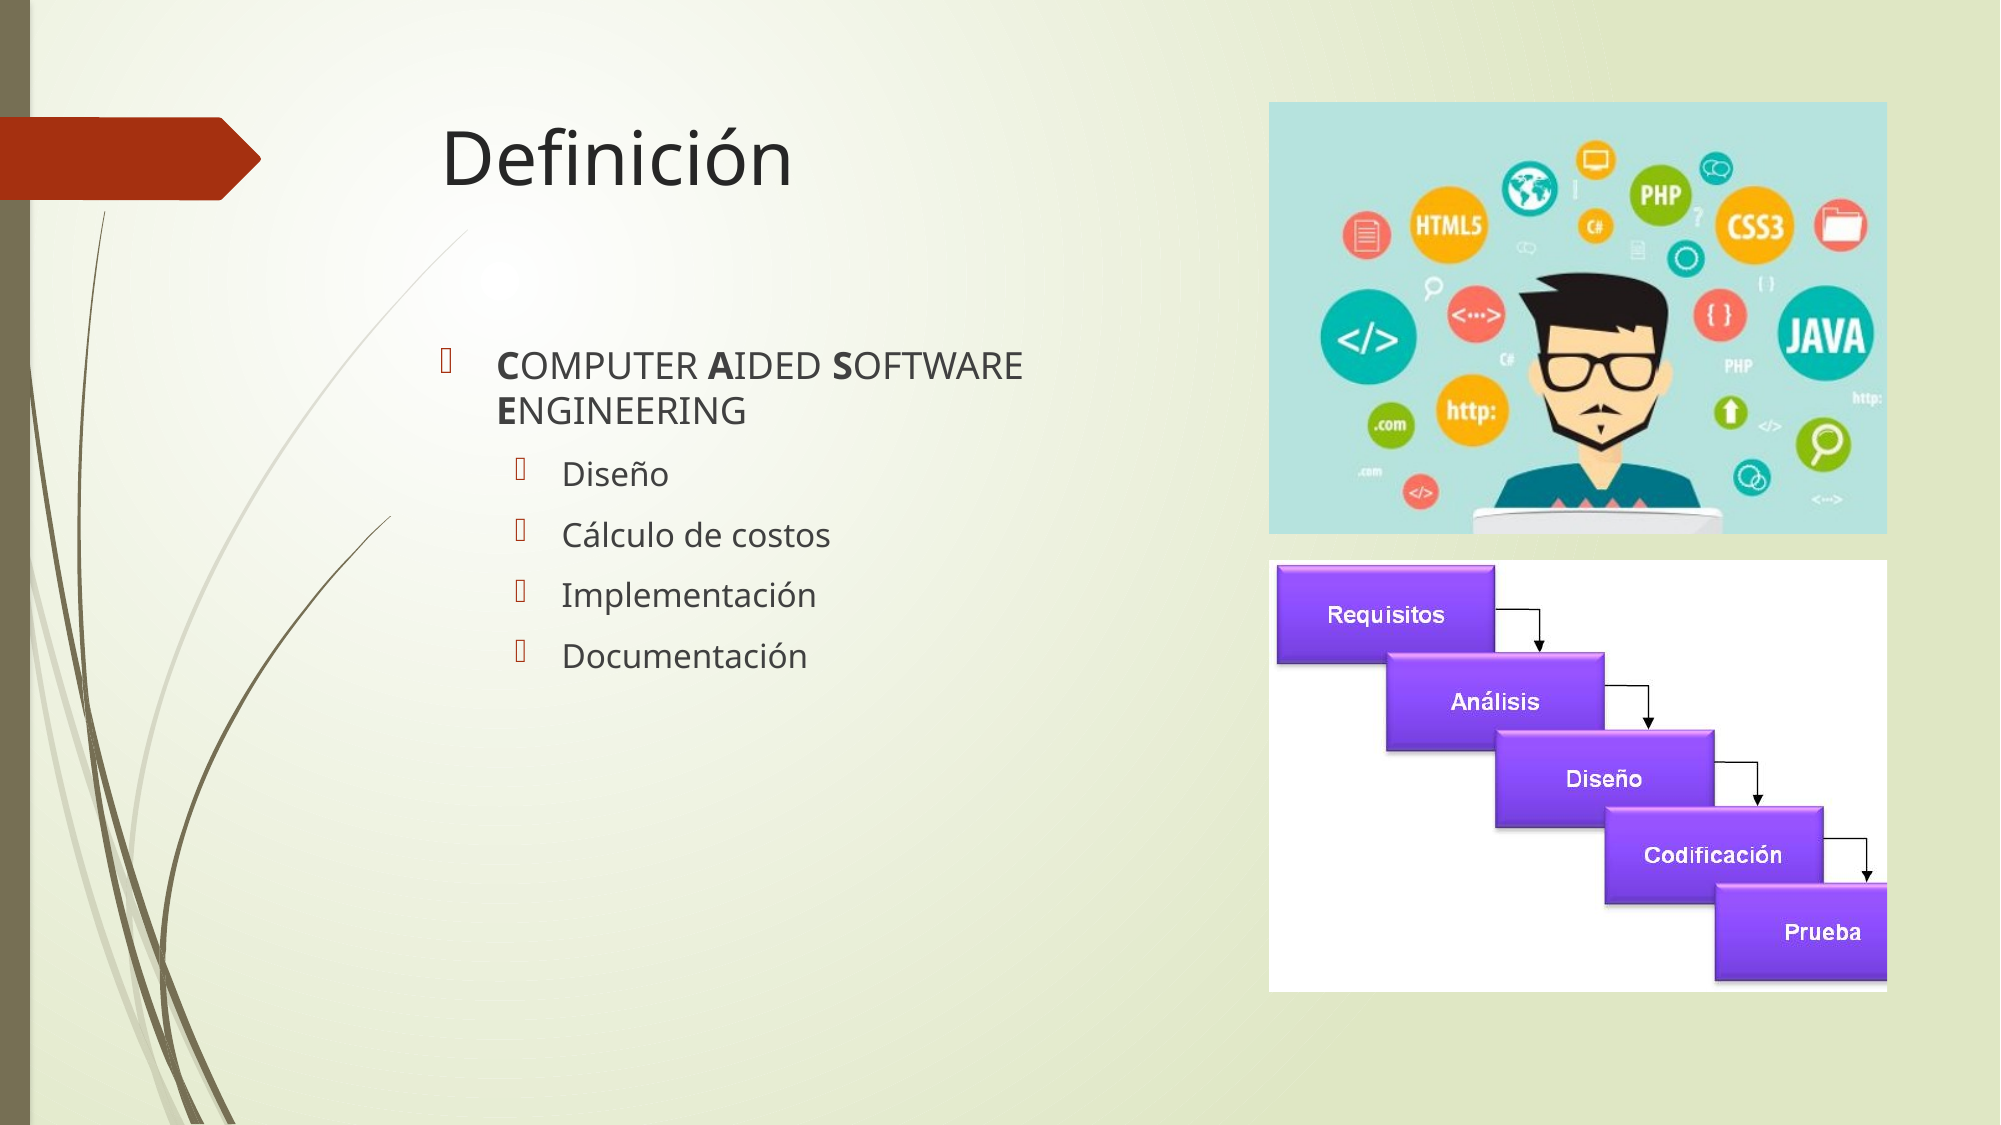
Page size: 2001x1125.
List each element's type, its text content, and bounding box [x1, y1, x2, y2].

title Definición [425, 102, 1212, 313]
picture [1268, 102, 1888, 534]
picture [1268, 560, 1888, 992]
list COMPUTER AIDED SOFTWARE ENGINEERING Diseño Cálculo de costos Implementación Documentación [424, 334, 1213, 970]
